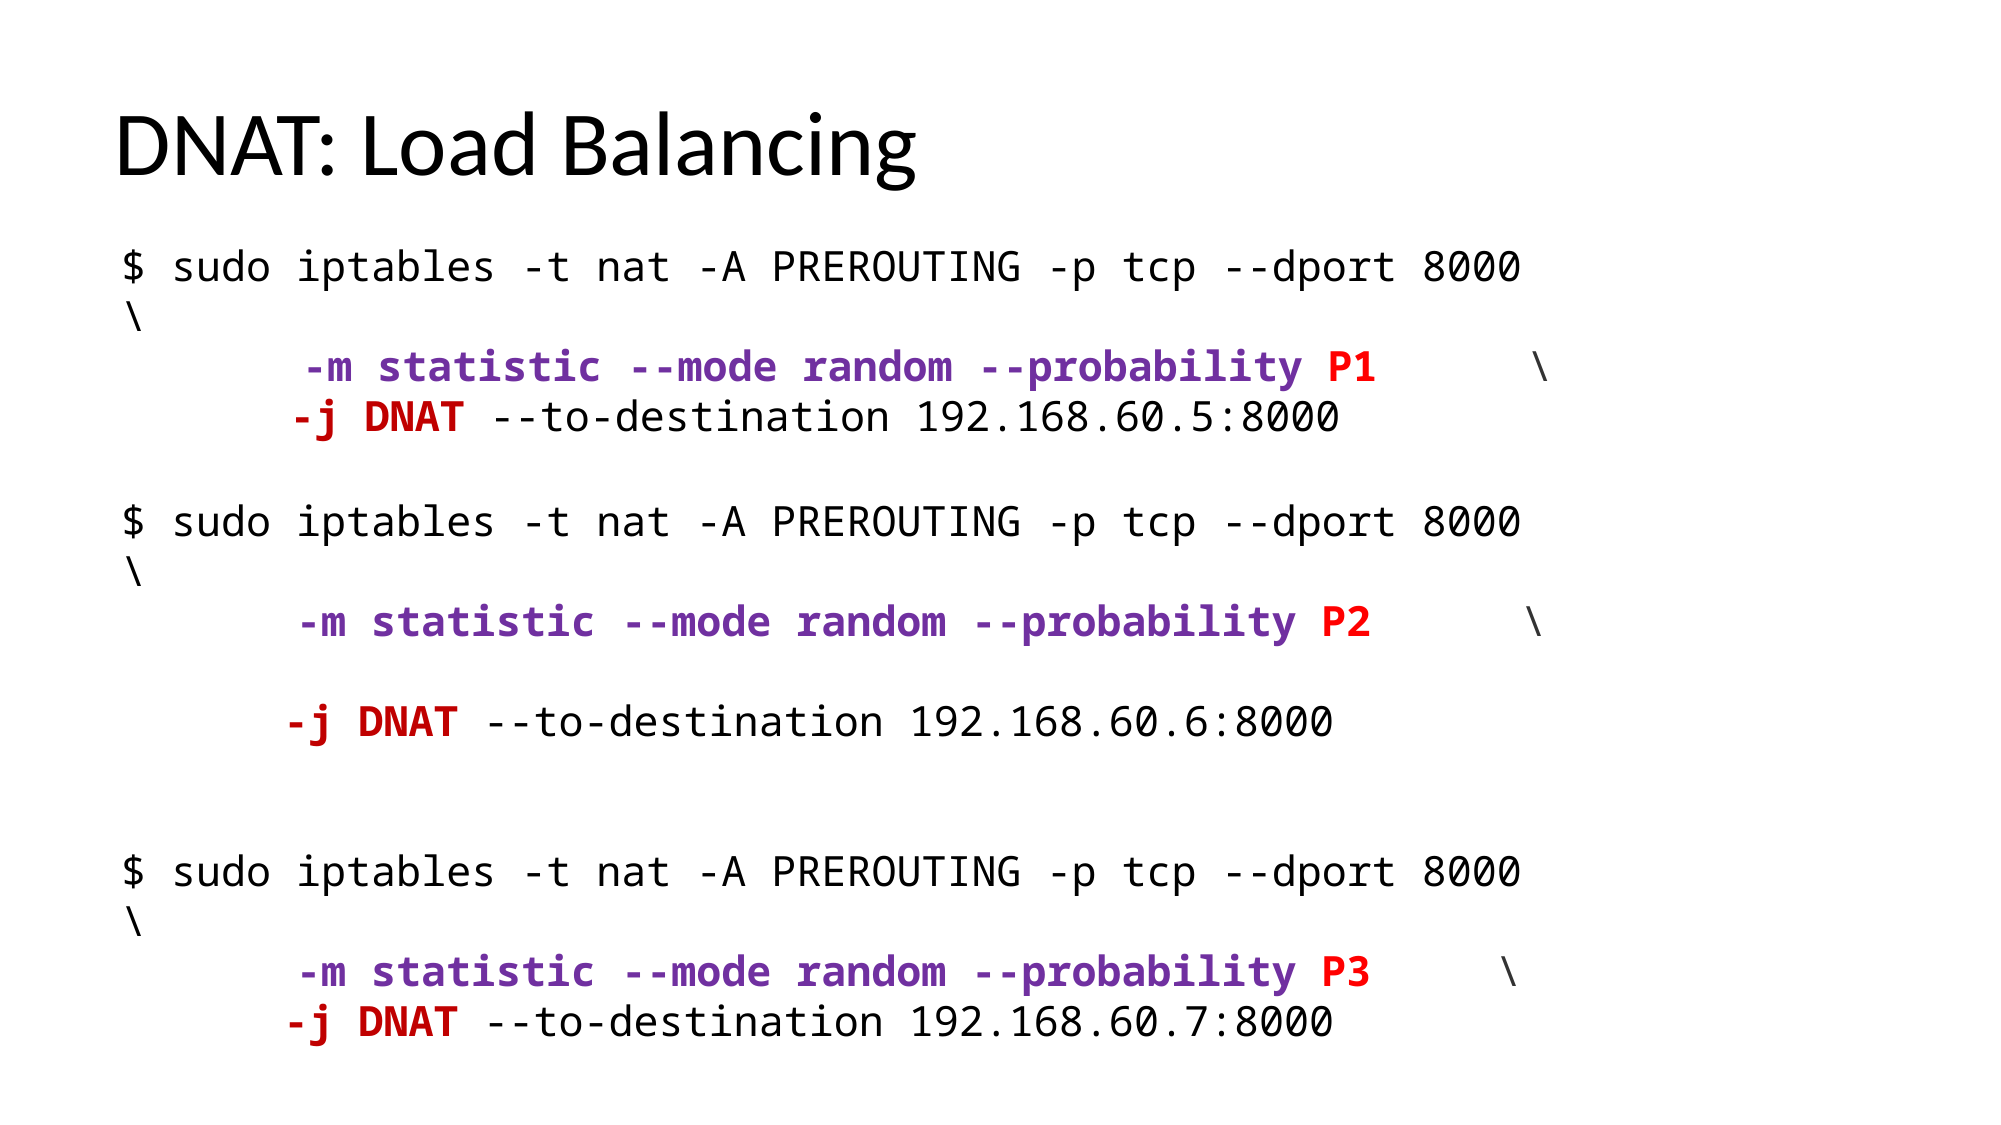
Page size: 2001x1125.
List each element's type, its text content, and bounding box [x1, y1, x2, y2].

text_box $ sudo iptables -t nat -A PREROUTING -p tcp --dport 8000 \ -m statistic --mode random --probability P1 \ -j DNAT --to-destination 192.168.60.5:8000 $ sudo iptables -t nat -A PREROUTING -p tcp --dport 8000 \ -m statistic --mode random --probability P2 \ -j DNAT --to-destination 192.168.60.6:8000 $ sudo iptables -t nat -A PREROUTING -p tcp --dport 8000 \ -m statistic --mode random --probability P3 \ -j DNAT --to-destination 192.168.60.7:8000 [50, 232, 1575, 1053]
title DNAT: Load Balancing [99, 45, 1900, 233]
